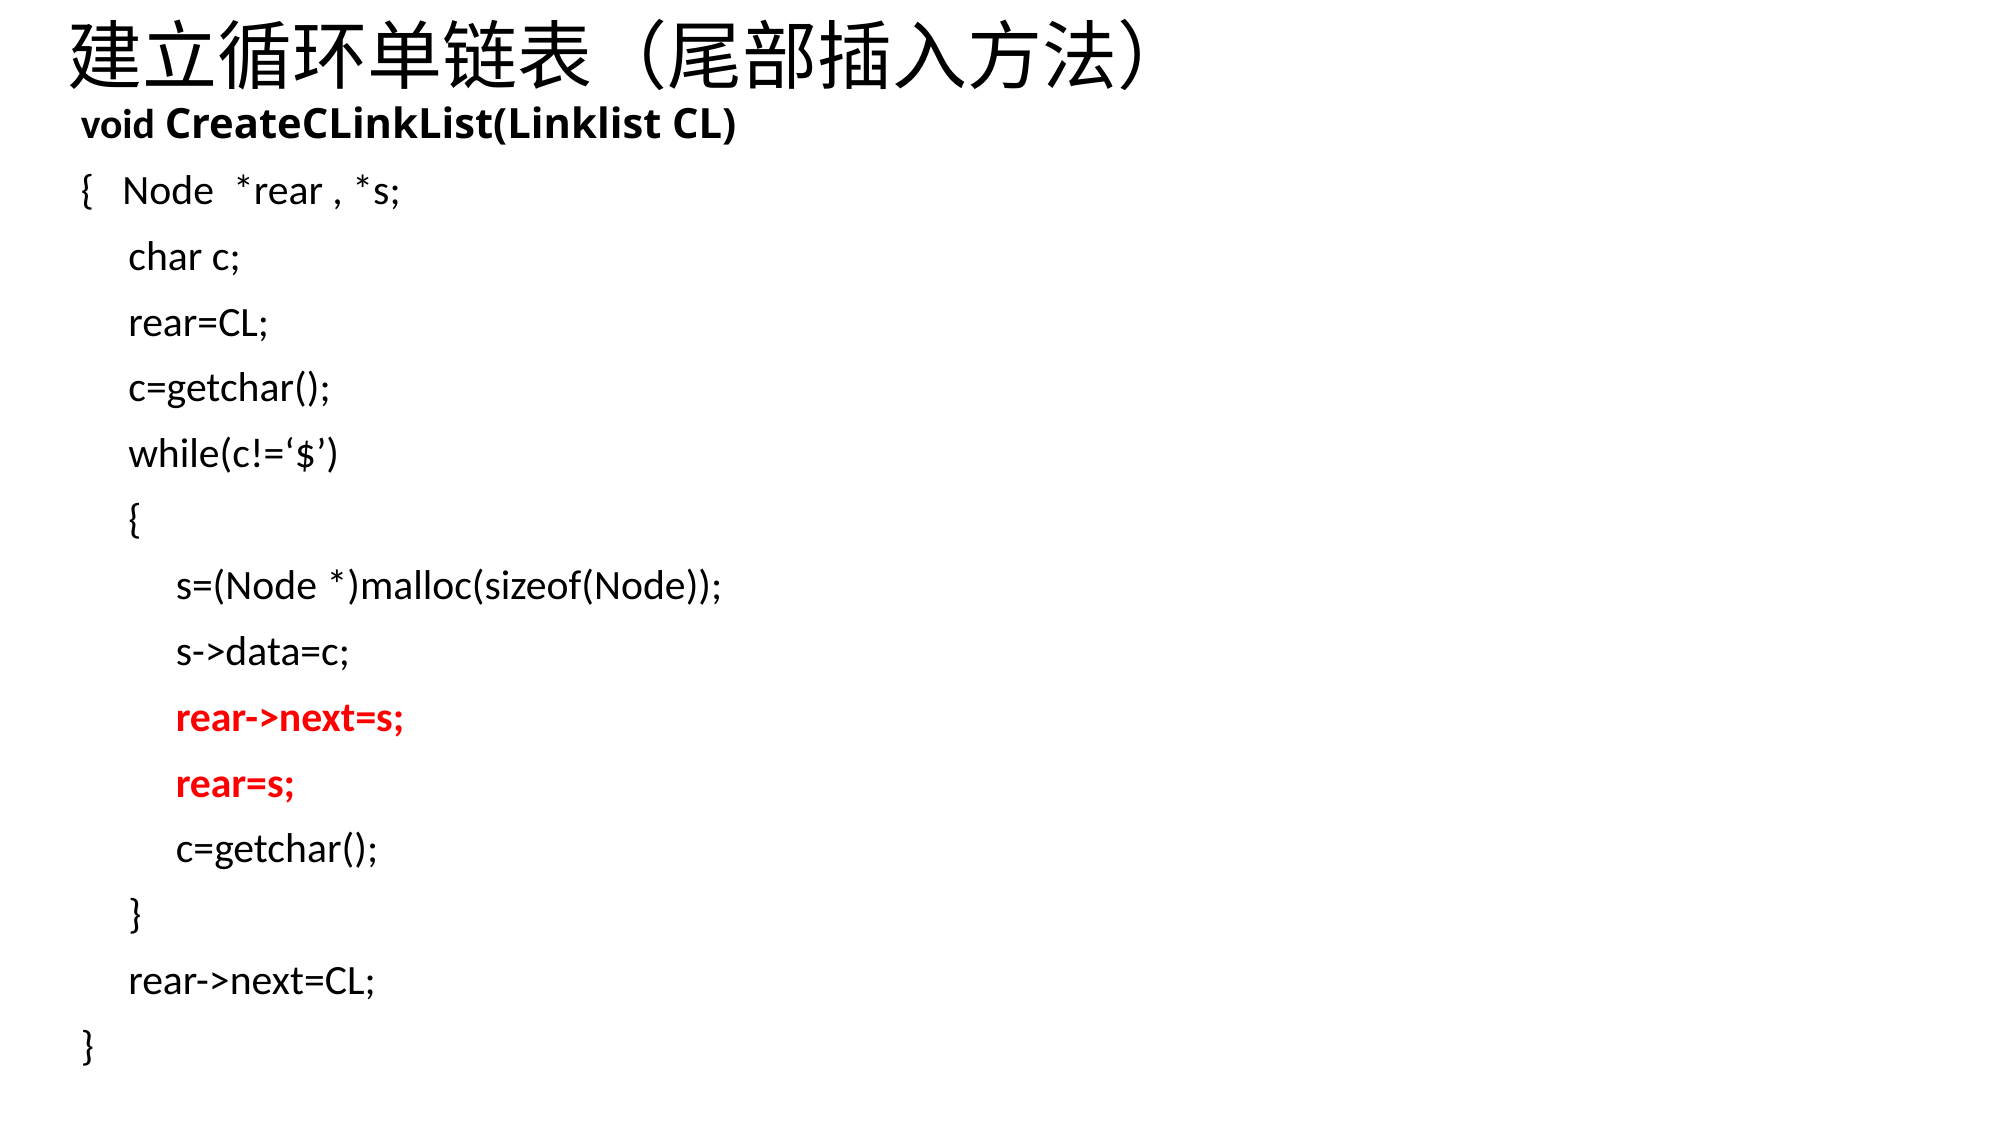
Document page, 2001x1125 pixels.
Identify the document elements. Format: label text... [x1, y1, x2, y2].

list void CreateCLinkList(Linklist CL) { Node *rear , *s; char c; rear=CL; c=getchar(); while(c!=‘$’) { s=(Node *)malloc(sizeof(Node)); s->data=c; rear->next=s; rear=s; c=getchar(); } rear->next=CL; } [65, 94, 1792, 1125]
title 建立循环单链表（尾部插入方法） [51, 0, 1778, 126]
